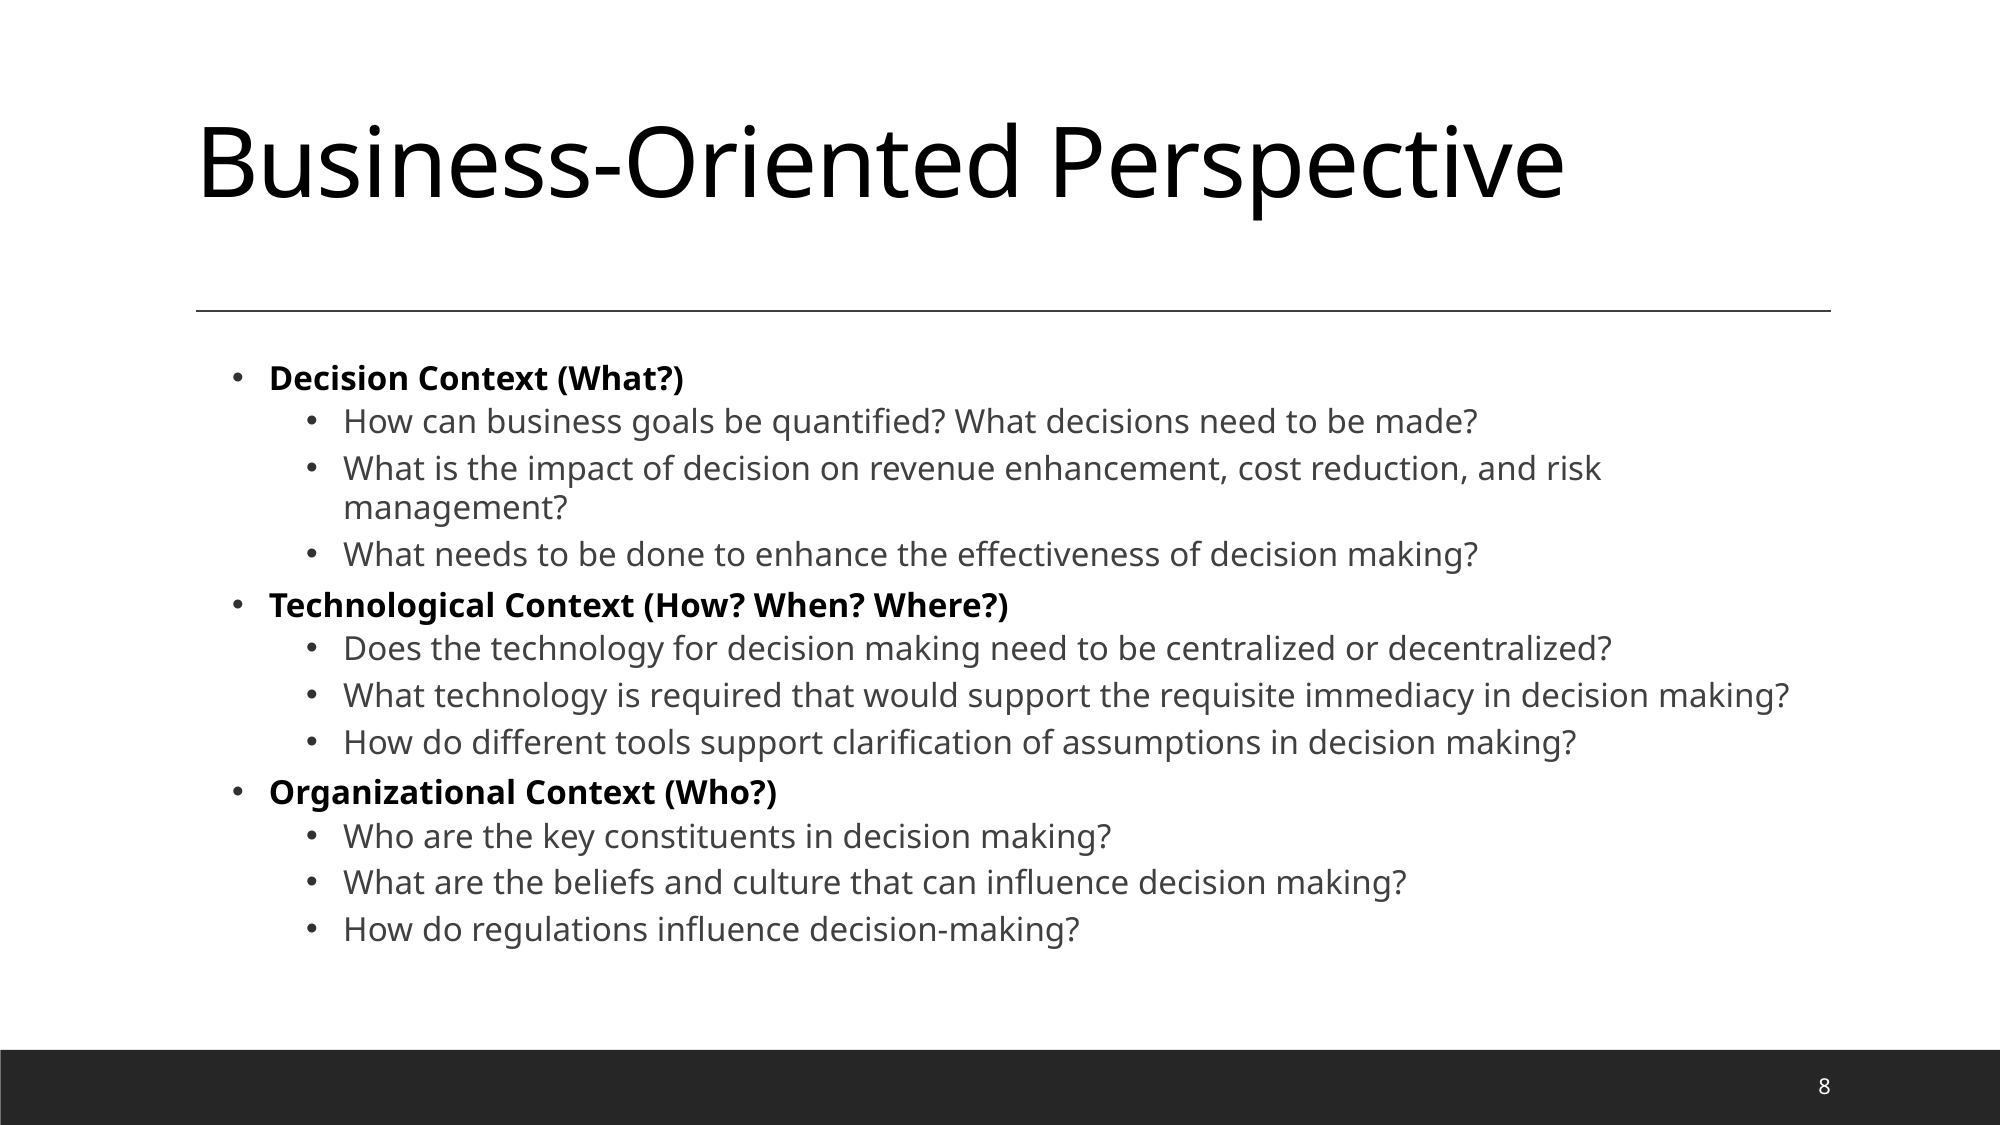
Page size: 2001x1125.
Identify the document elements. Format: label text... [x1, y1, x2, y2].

text_box 8 [1803, 1057, 1932, 1118]
list Decision Context (What?) How can business goals be quantified? What decisions need to be made? What is the impact of decision on revenue enhancement, cost reduction, and risk management? What needs to be done to enhance the effectiveness of decision making? Technological Context (How? When? Where?) Does the technology for decision making need to be centralized or decentralized? What technology is required that would support the requisite immediacy in decision making? How do different tools support clarification of assumptions in decision making? Organizational Context (Who?) Who are the key constituents in decision making? What are the beliefs and culture that can influence decision making? How do regulations influence decision-making? [180, 345, 1830, 963]
title Business-Oriented Perspective [180, 47, 1830, 285]
